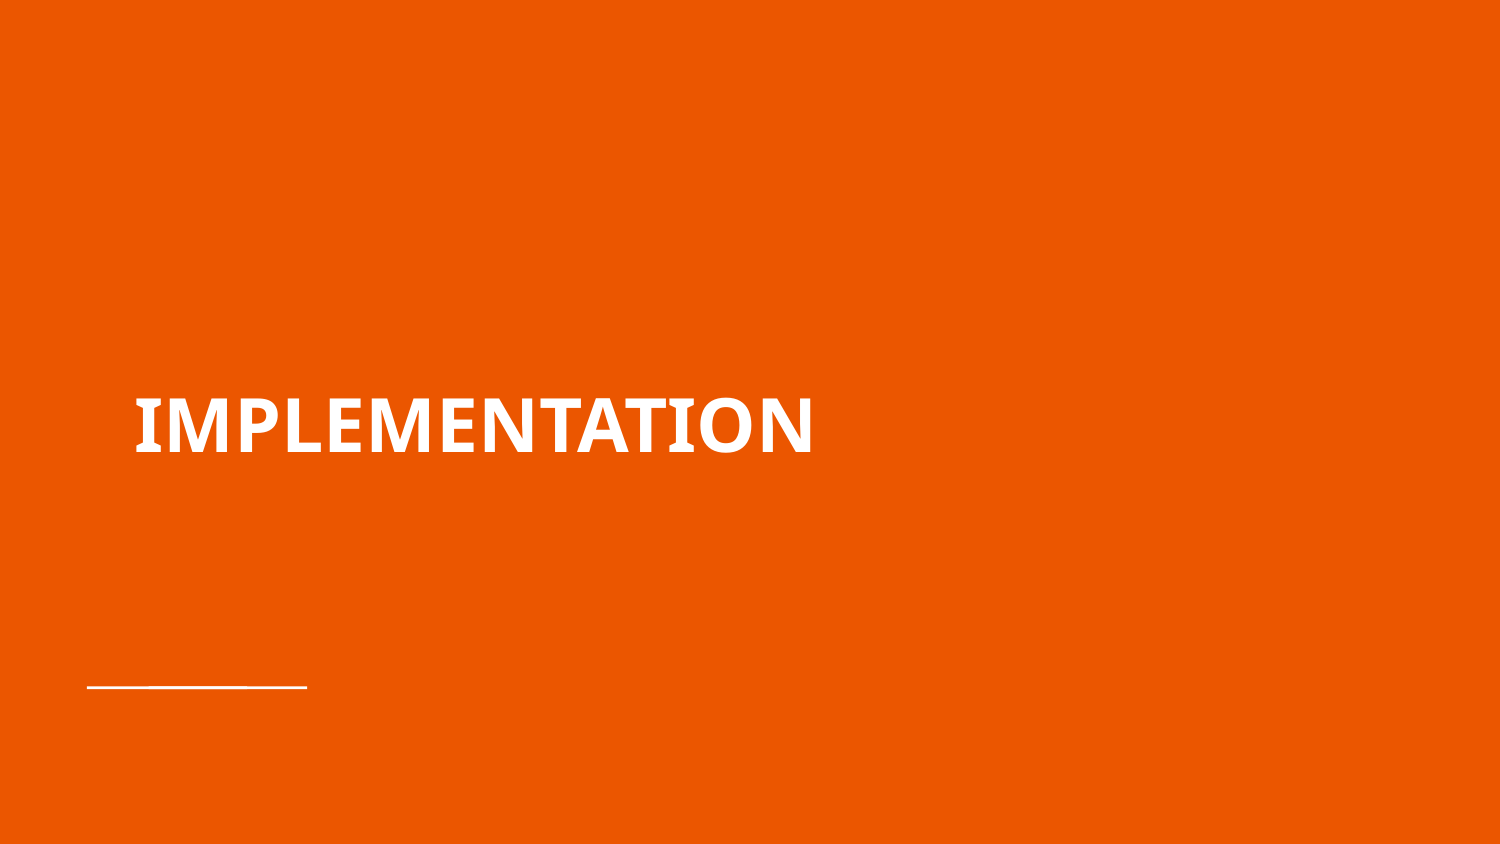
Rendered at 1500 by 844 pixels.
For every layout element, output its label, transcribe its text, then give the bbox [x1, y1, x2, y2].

title IMPLEMENTATION [119, 356, 1272, 489]
